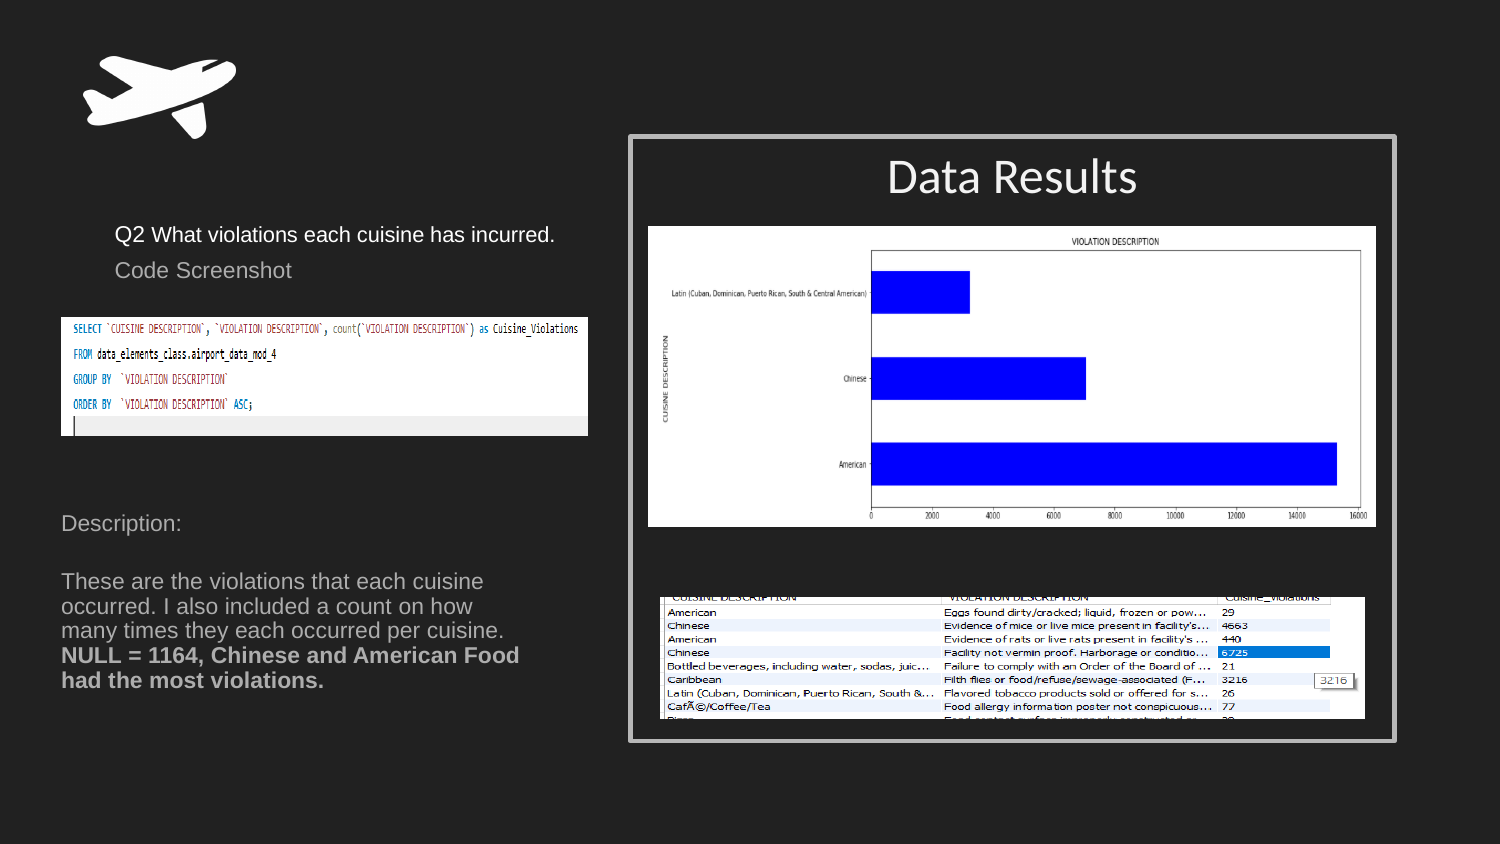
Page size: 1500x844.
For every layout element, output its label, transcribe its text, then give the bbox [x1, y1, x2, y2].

picture [83, 55, 236, 140]
picture [60, 317, 588, 436]
title Q2 What violations each cuisine has incurred. [103, 56, 588, 253]
list Code Screenshot [103, 253, 588, 299]
list Description: These are the violations that each cuisine occurred. I also included a count on how many times they each occurred per cuisine. NULL = 1164, Chinese and American Food had the most violations. [49, 506, 534, 810]
picture [632, 138, 1393, 739]
